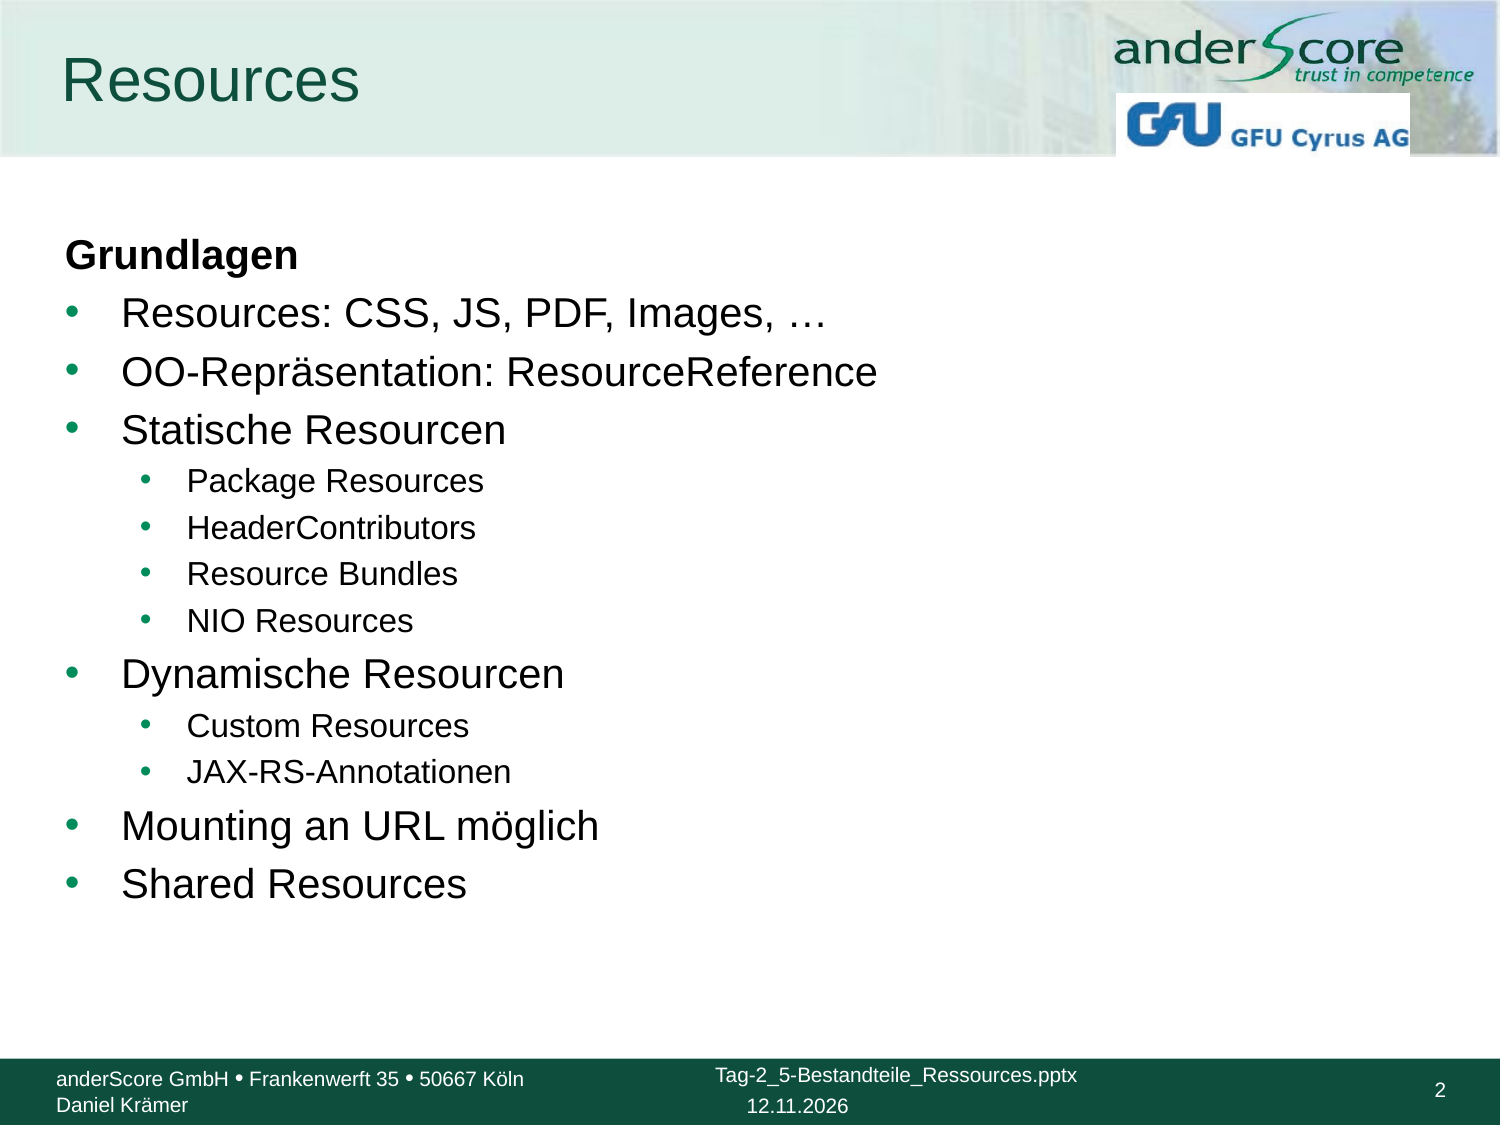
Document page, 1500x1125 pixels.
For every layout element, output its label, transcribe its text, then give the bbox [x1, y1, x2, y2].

title Resources [46, 23, 975, 140]
list Grundlagen Resources: CSS, JS, PDF, Images, … OO-Repräsentation: ResourceReference Statische Resourcen Package Resources HeaderContributors Resource Bundles NIO Resources Dynamische Resourcen Custom Resources JAX-RS-Annotationen Mounting an URL möglich Shared Resources [49, 219, 1460, 1012]
picture [0, 0, 1500, 157]
